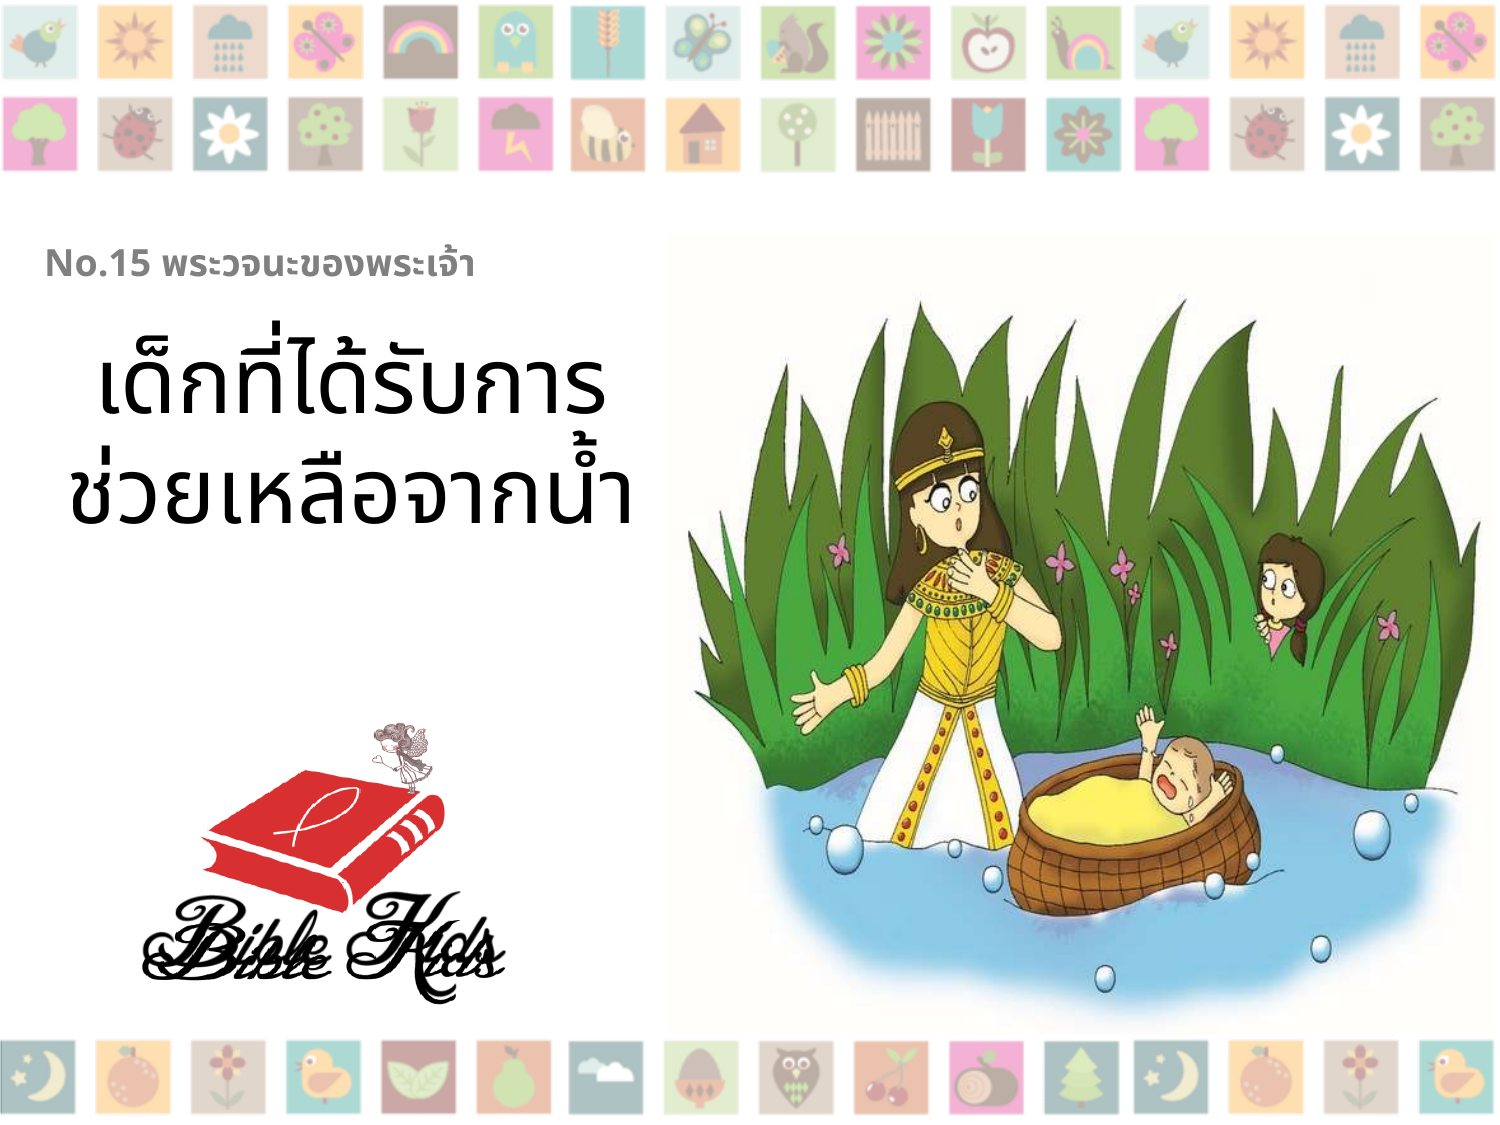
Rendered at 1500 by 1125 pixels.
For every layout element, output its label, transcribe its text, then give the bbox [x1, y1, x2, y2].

text_box เด็กที่ได้รับการช่วยเหลือจากน้ำ [29, 314, 663, 550]
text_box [0, 1028, 1500, 1118]
picture [668, 233, 1495, 1036]
text_box No.15 พระวจนะของพระเจ้า [29, 231, 514, 292]
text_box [0, 3, 1500, 181]
picture [117, 692, 544, 1027]
